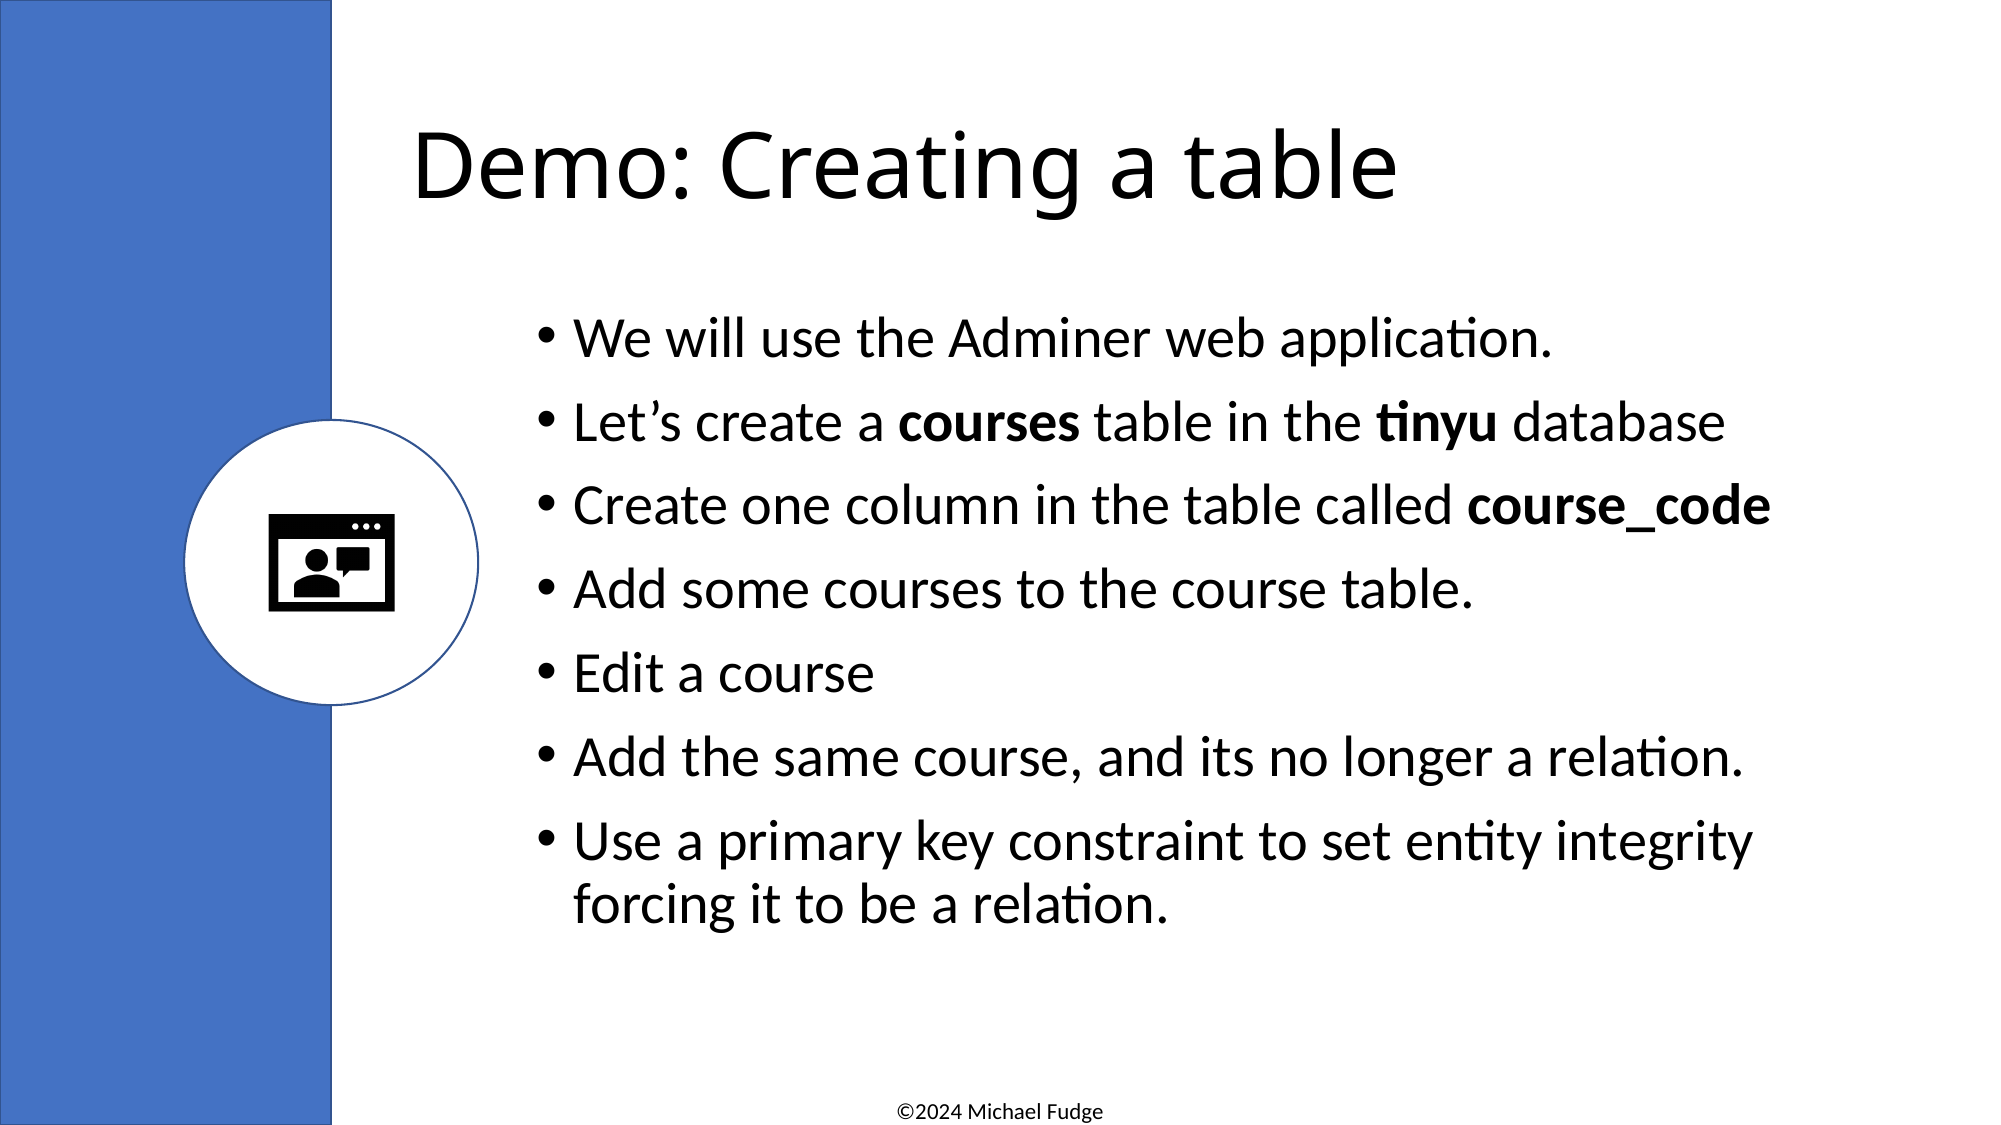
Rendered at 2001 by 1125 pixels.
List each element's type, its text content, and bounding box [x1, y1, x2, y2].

list We will use the Adminer web application. Let’s create a courses table in the tinyu database Create one column in the table called course_code Add some courses to the course table. Edit a course Add the same course, and its no longer a relation. Use a primary key constraint to set entity integrity forcing it to be a relation. [521, 299, 1904, 1046]
title Demo: Creating a table [479, 59, 1863, 278]
picture [256, 487, 407, 638]
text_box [0, 0, 479, 1125]
